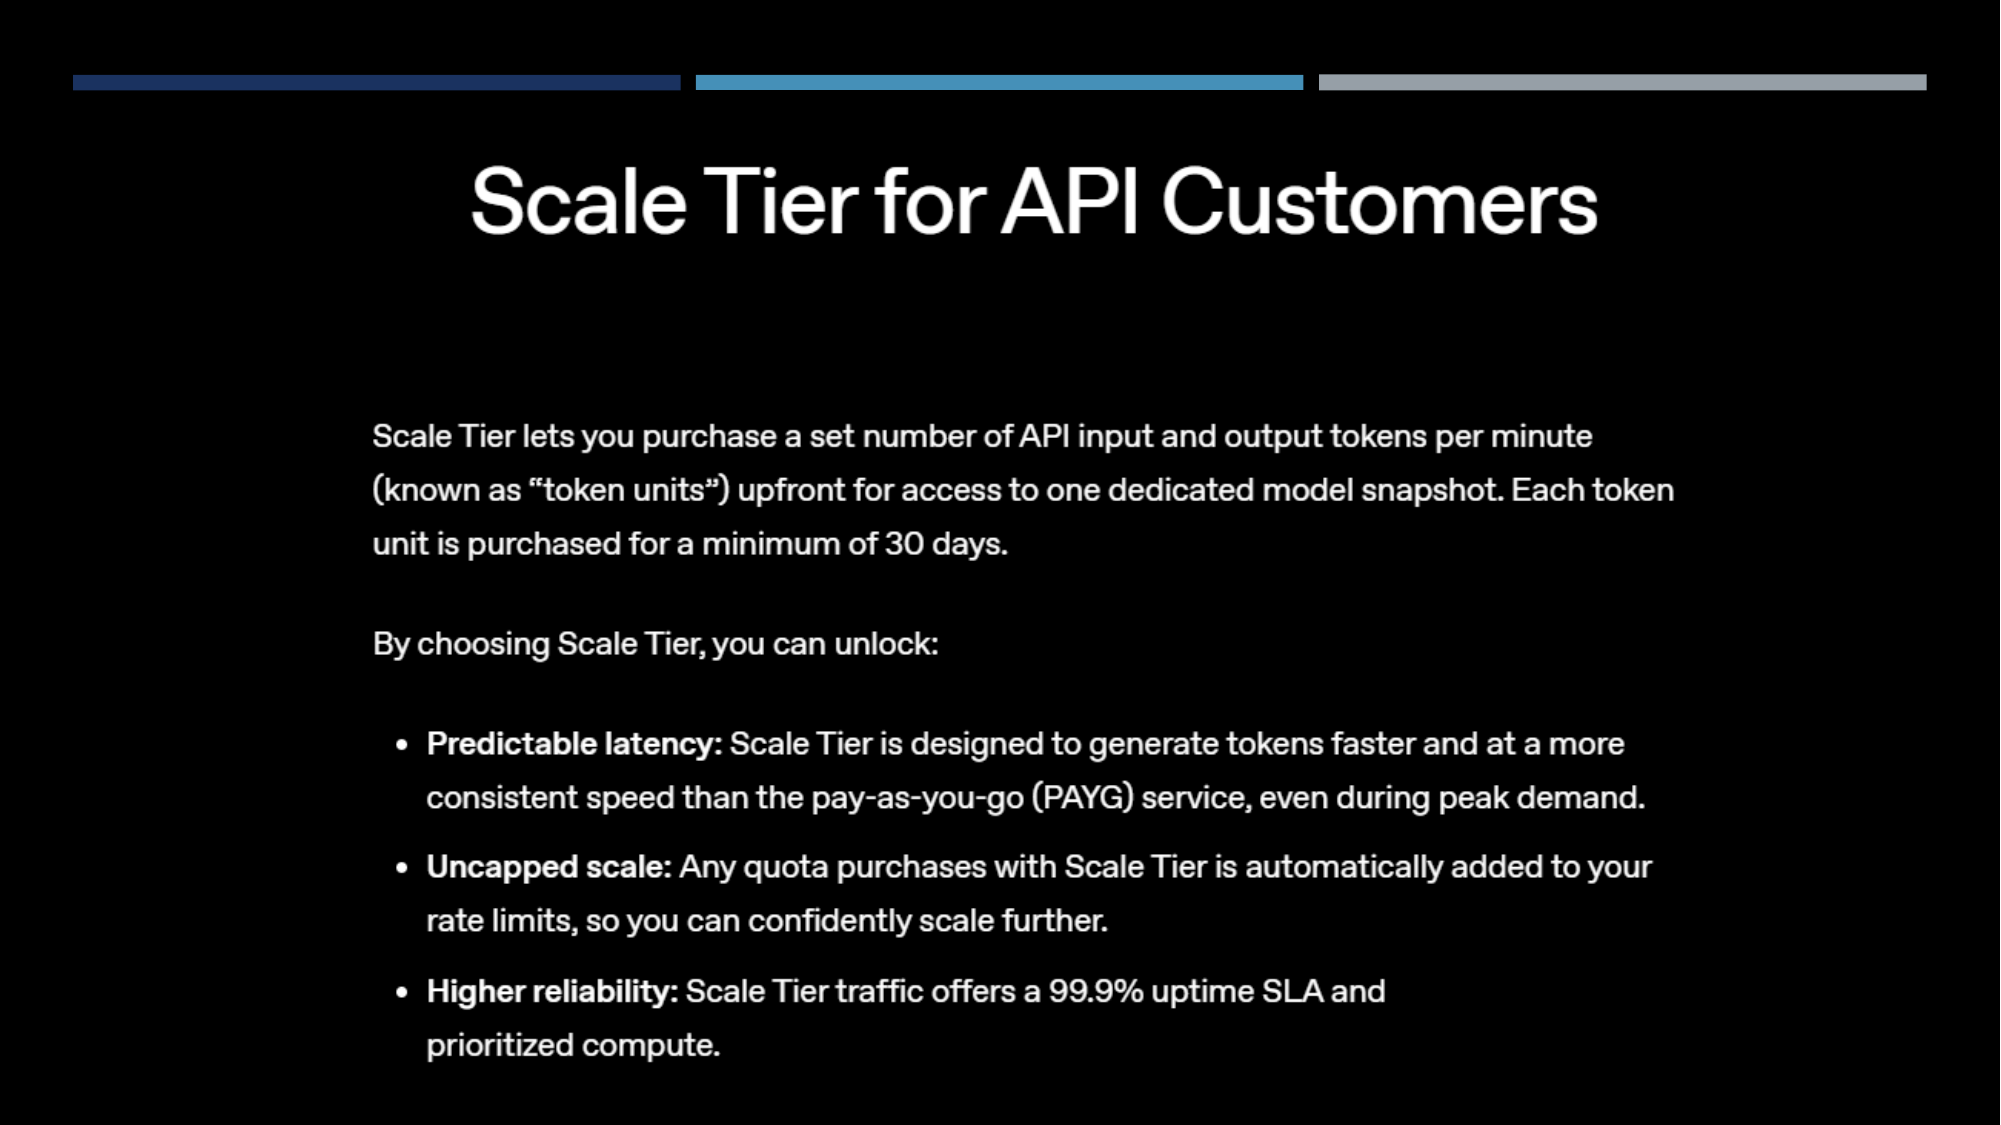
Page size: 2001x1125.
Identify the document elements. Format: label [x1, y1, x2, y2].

picture [185, 111, 1815, 1091]
